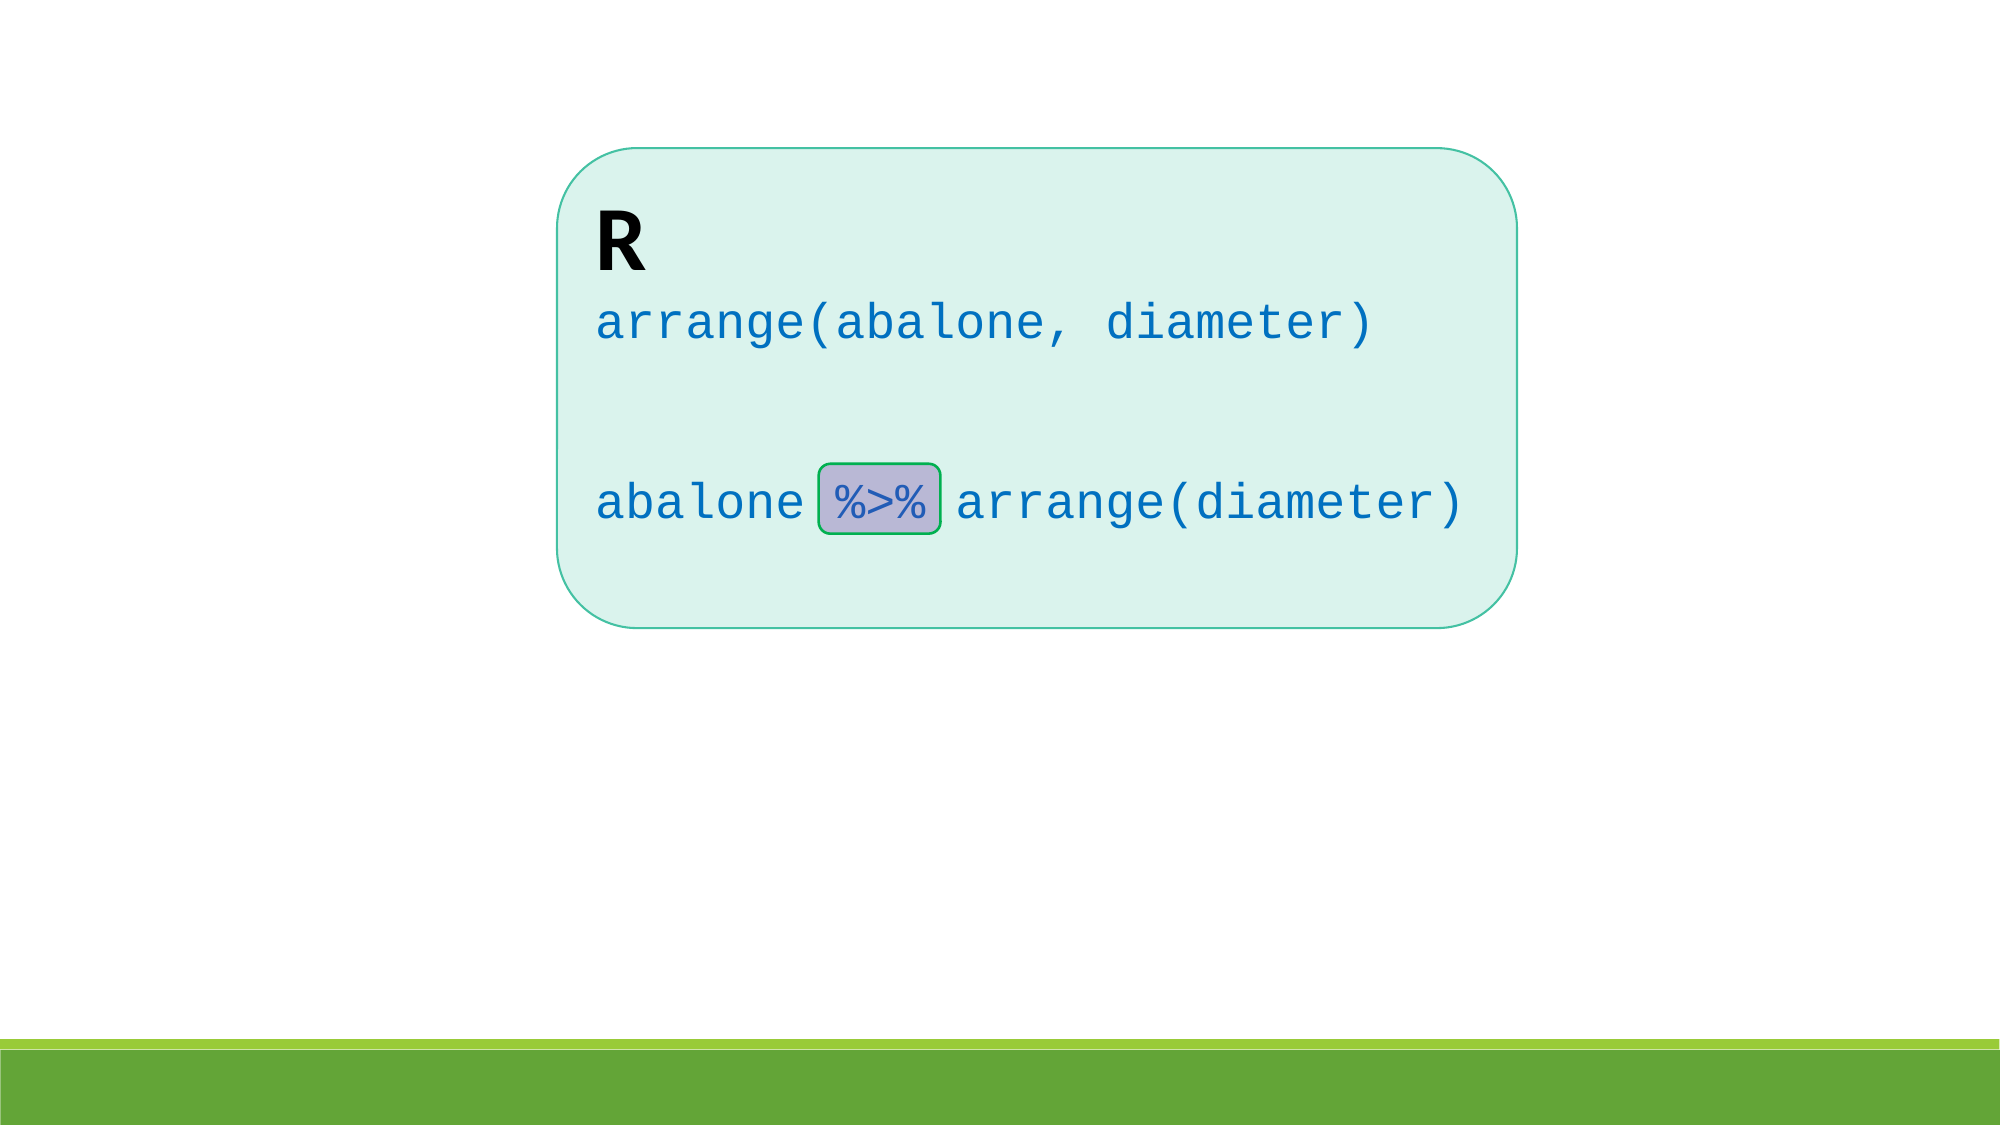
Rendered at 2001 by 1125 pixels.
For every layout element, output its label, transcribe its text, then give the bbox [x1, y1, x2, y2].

text_box [817, 462, 942, 535]
text_box R arrange(abalone, diameter) abalone %>% arrange(diameter) [555, 147, 1519, 630]
